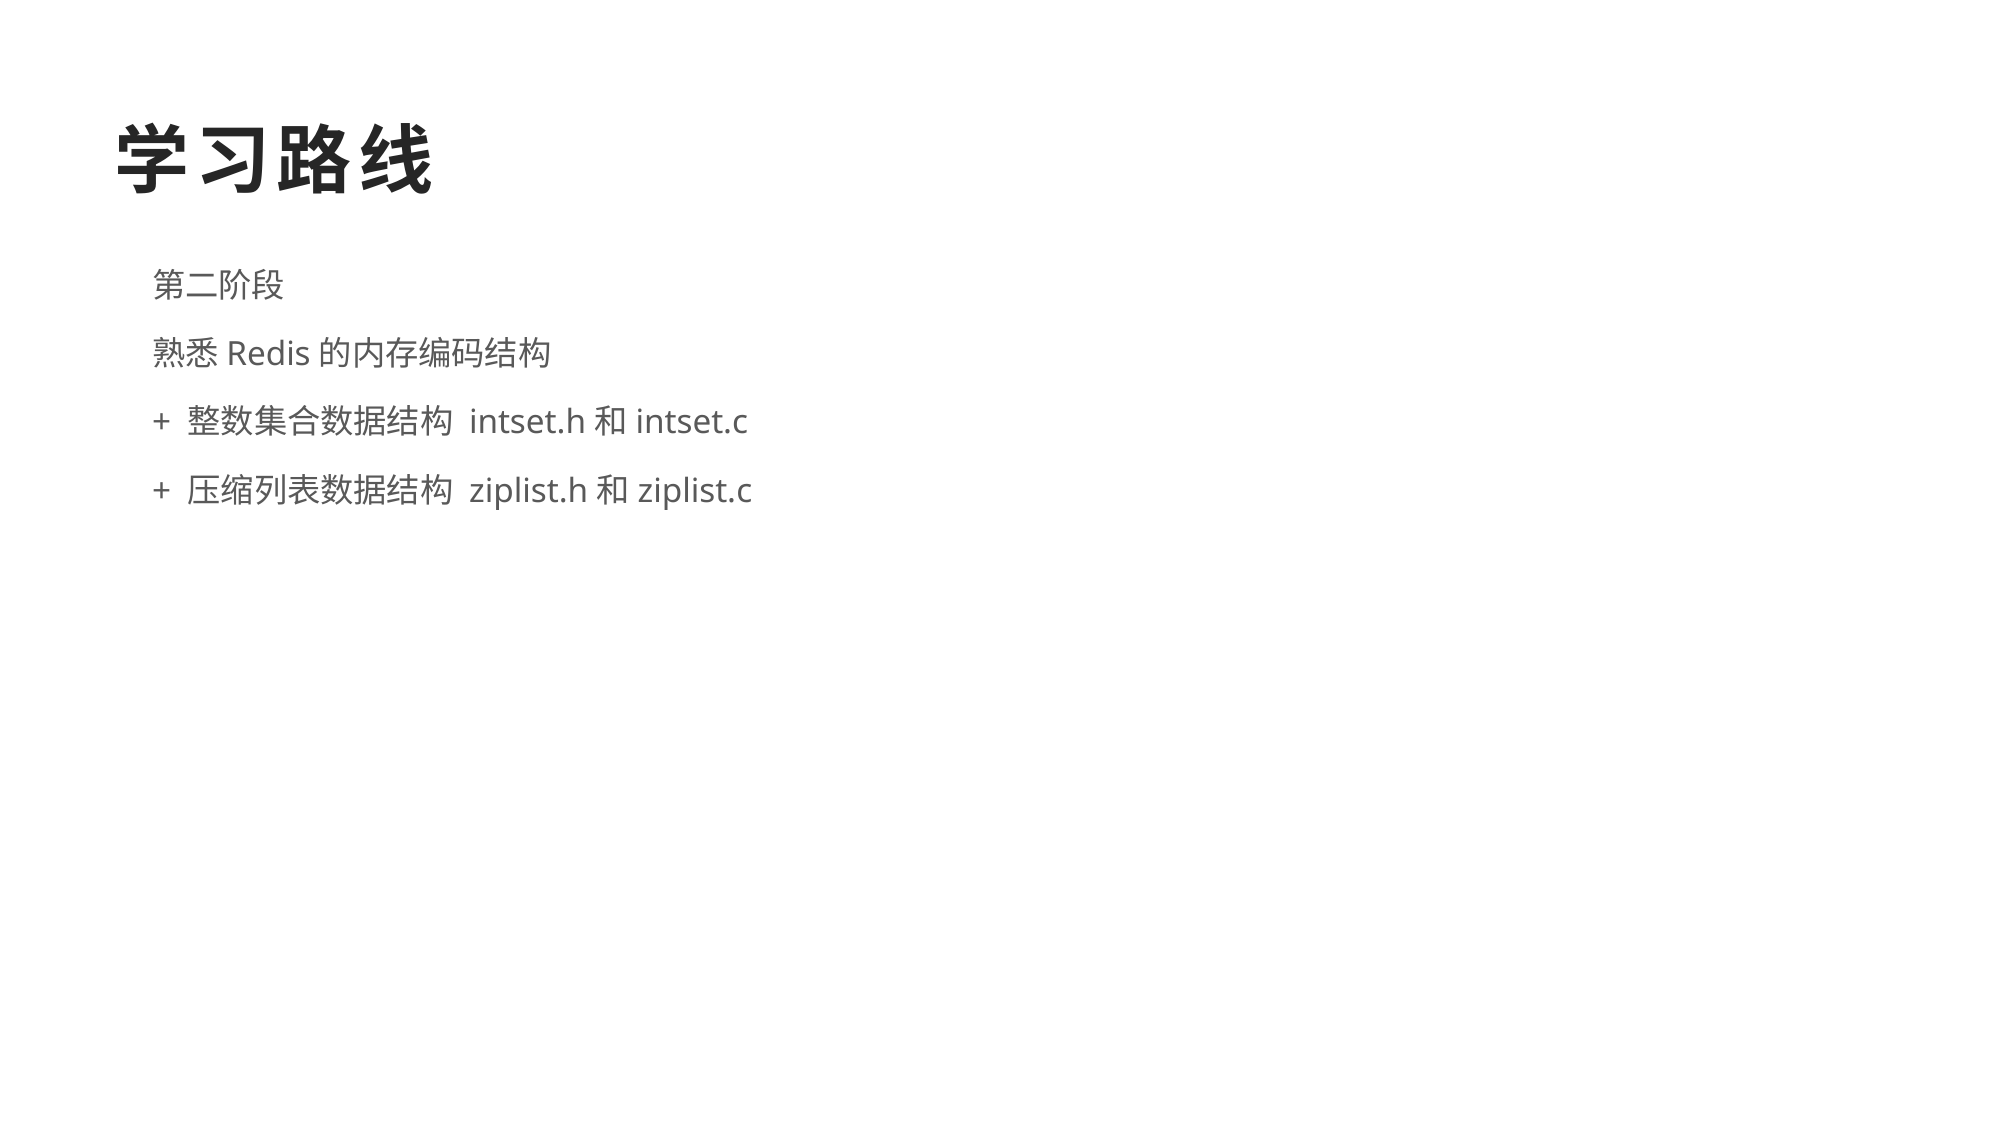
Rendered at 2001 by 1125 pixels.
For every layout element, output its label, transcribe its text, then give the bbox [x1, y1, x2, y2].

text_box 学习路线 [99, 99, 1900, 216]
text_box 第二阶段 熟悉Redis的内存编码结构 + 整数集合数据结构 intset.h和intset.c + 压缩列表数据结构 ziplist.h和ziplist.c [99, 244, 1900, 1026]
